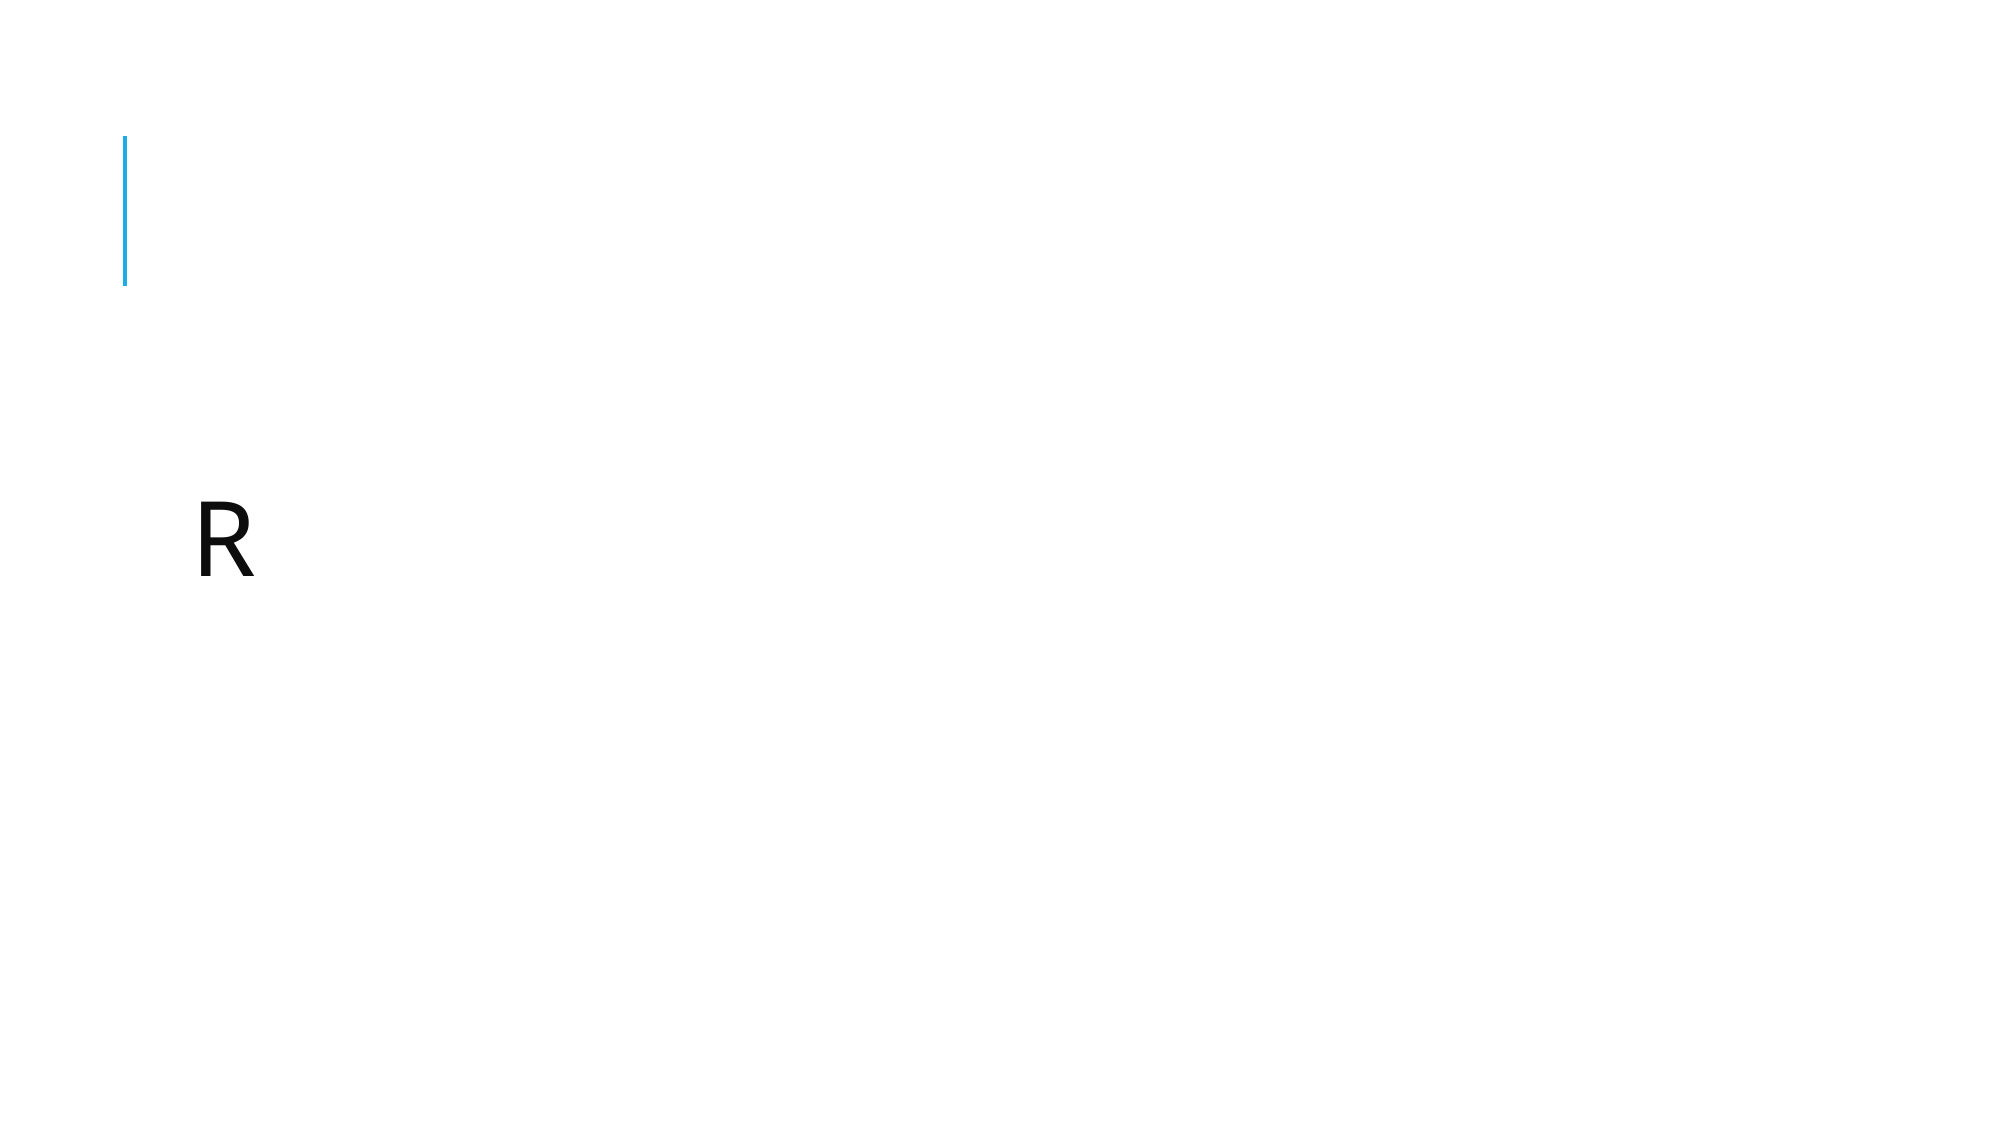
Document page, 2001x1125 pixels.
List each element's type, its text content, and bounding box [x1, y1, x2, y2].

title R [176, 423, 1772, 670]
